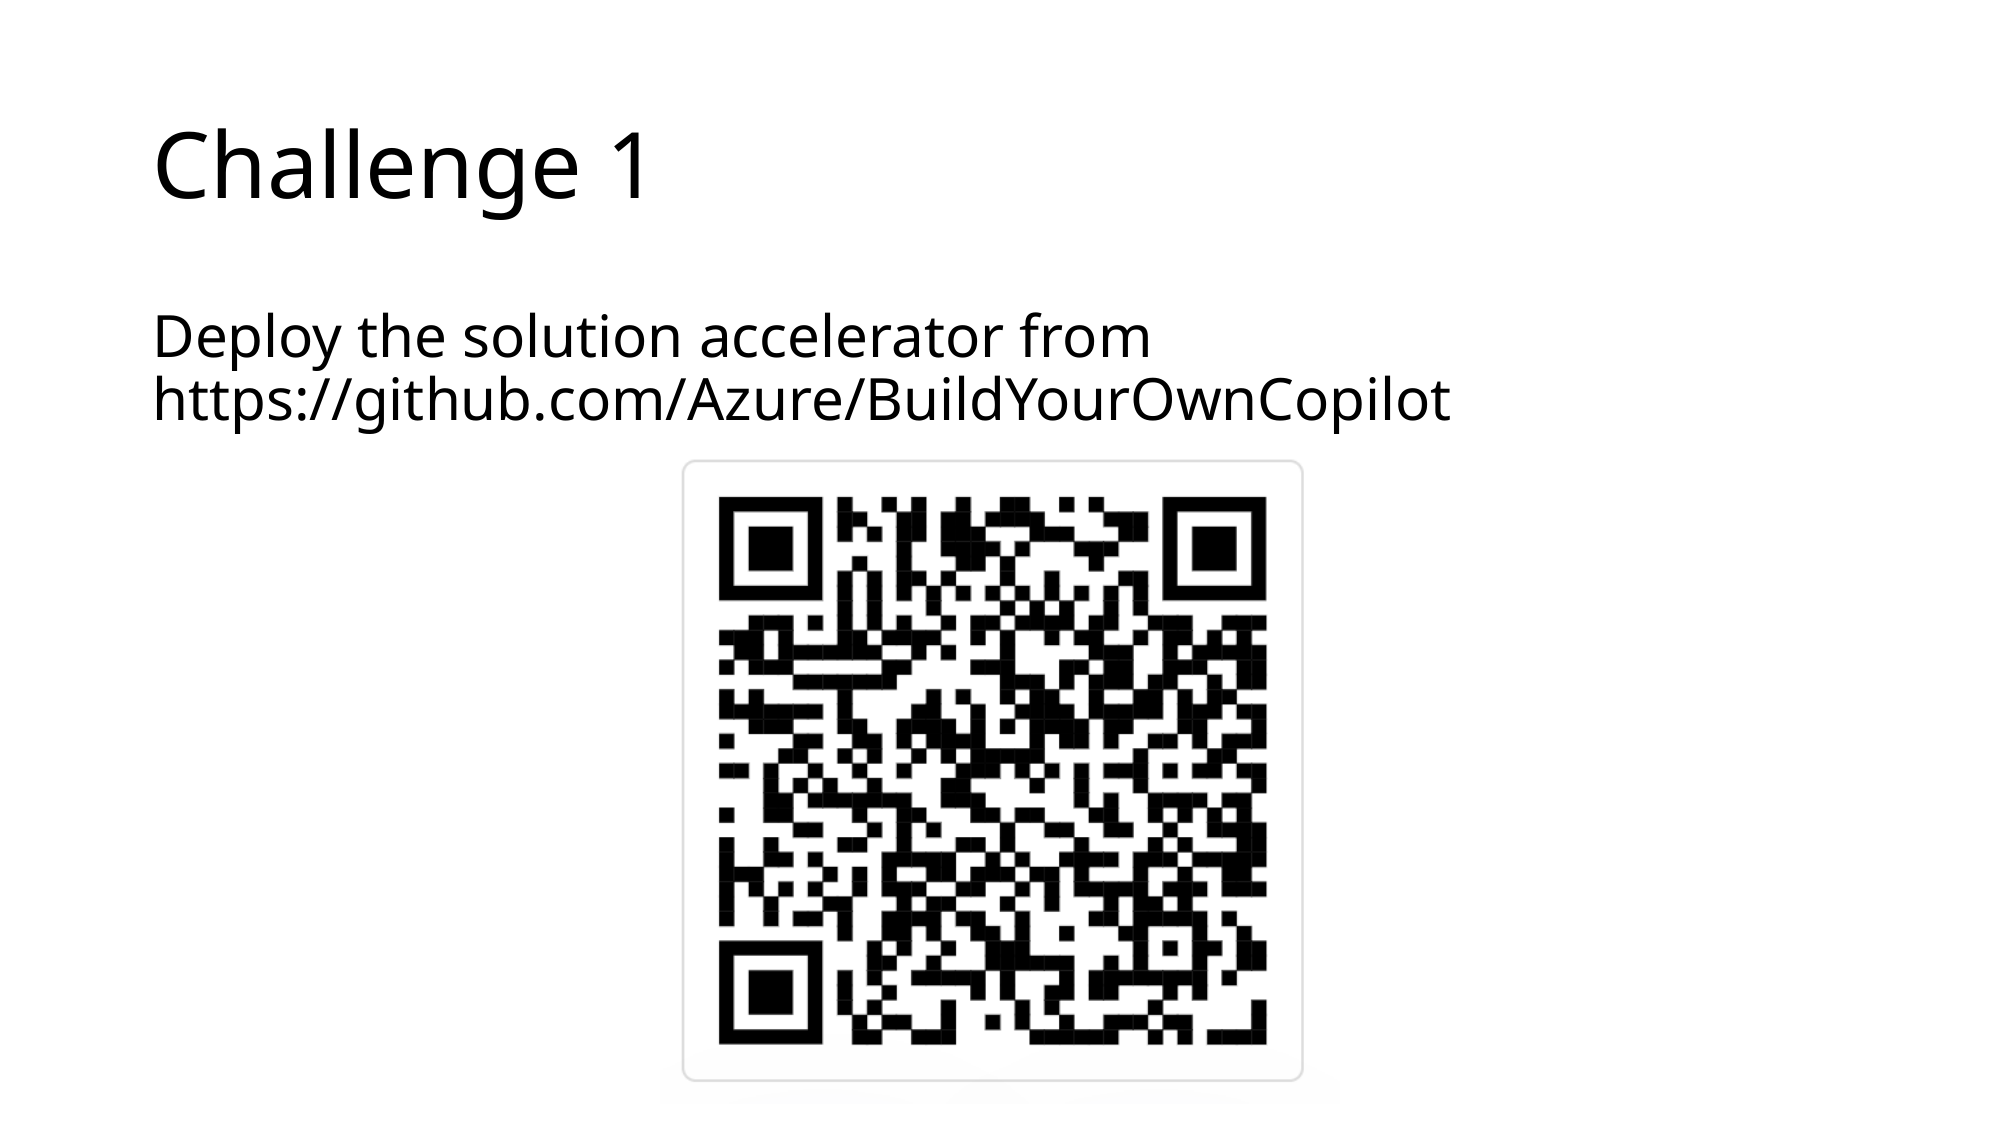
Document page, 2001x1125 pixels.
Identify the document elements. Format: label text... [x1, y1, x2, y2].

picture [659, 433, 1341, 1105]
list Deploy the solution accelerator from https://github.com/Azure/BuildYourOwnCopilot [137, 299, 1863, 1014]
title Challenge 1 [137, 59, 1863, 278]
